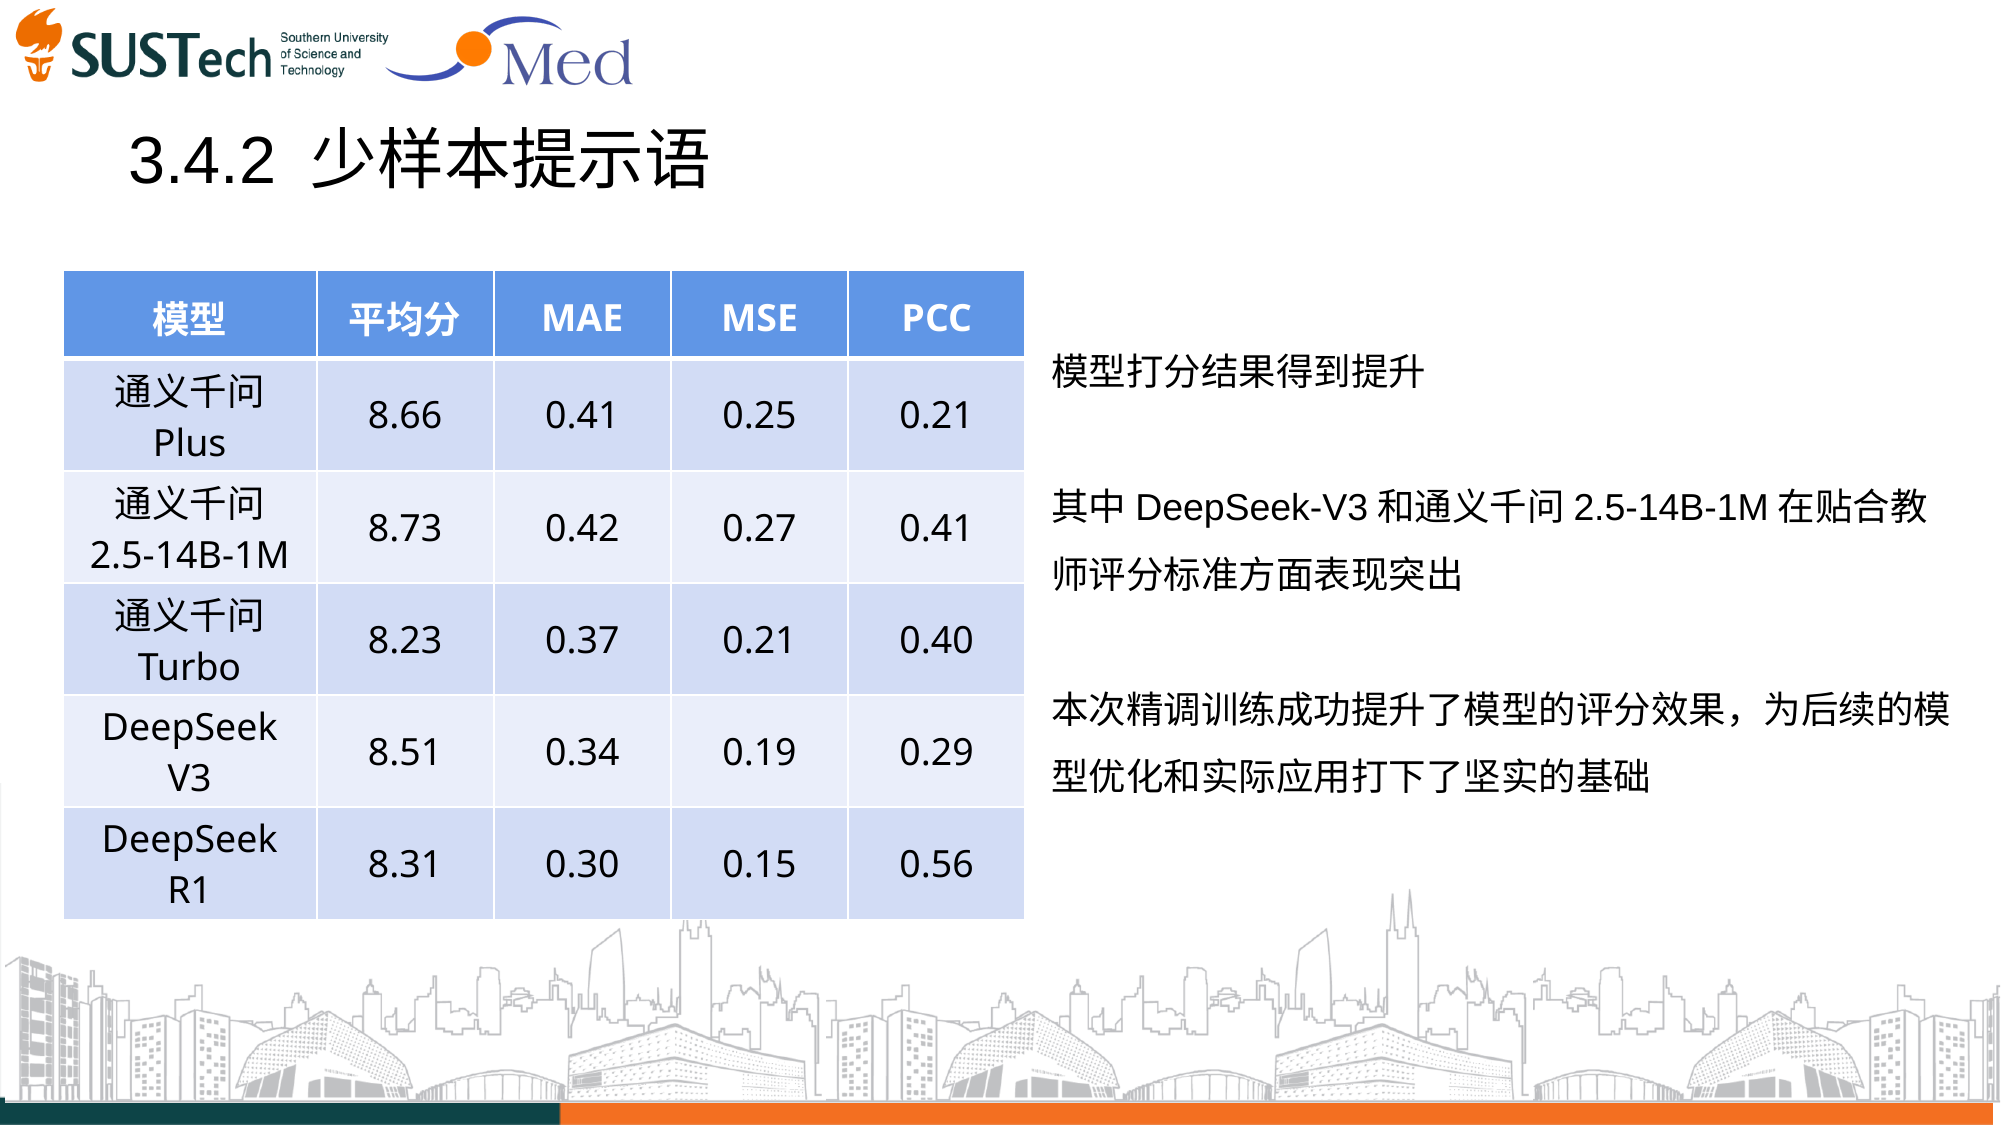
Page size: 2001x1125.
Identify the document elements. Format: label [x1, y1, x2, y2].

picture [385, 0, 640, 177]
text_box [0, 0, 2000, 1125]
